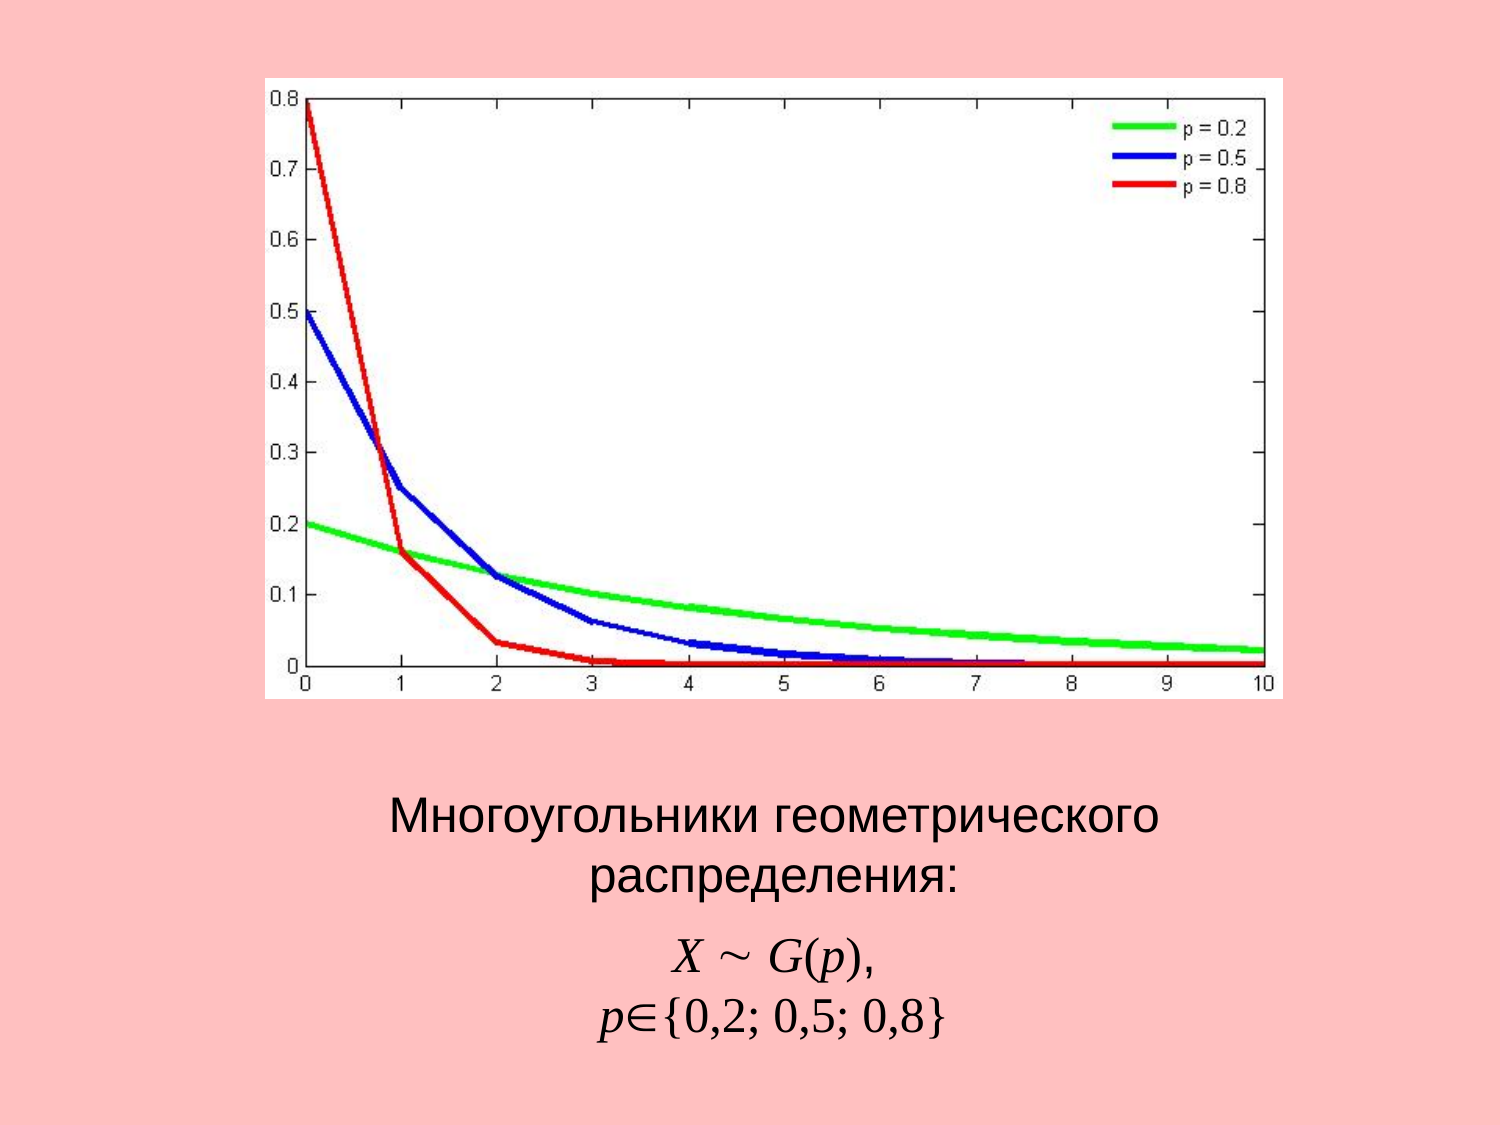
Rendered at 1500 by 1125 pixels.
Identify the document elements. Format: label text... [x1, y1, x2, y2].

text_box Многоугольники геометрического распределения: Х  G(p), p{0,2; 0,5; 0,8} [265, 775, 1283, 1050]
picture [265, 77, 1284, 699]
